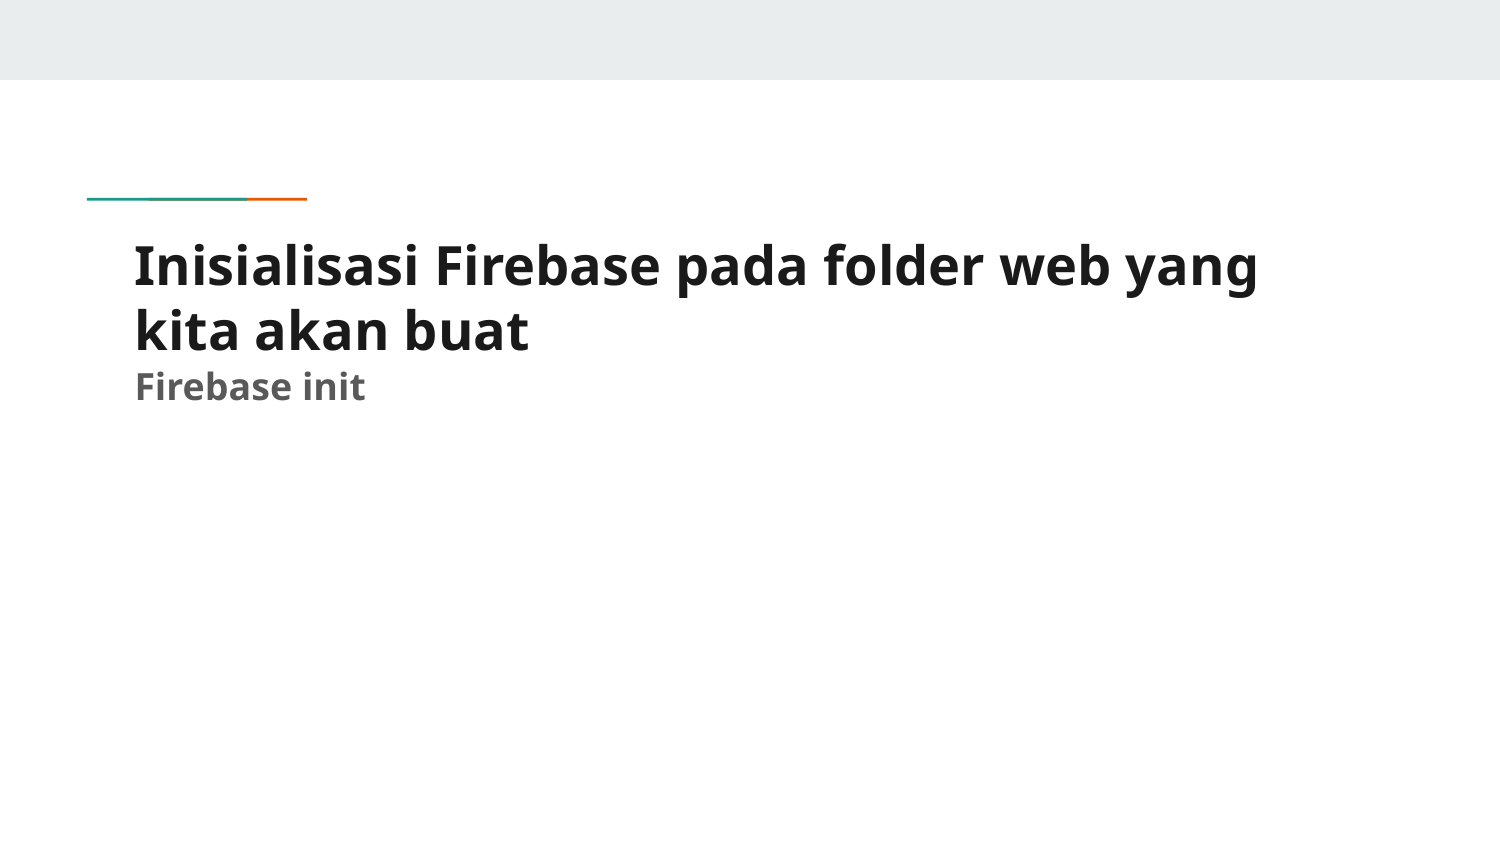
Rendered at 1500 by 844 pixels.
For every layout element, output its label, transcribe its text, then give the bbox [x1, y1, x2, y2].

title Inisialisasi Firebase pada folder web yang kita akan buat [119, 216, 1381, 305]
list Firebase init [119, 341, 1381, 712]
